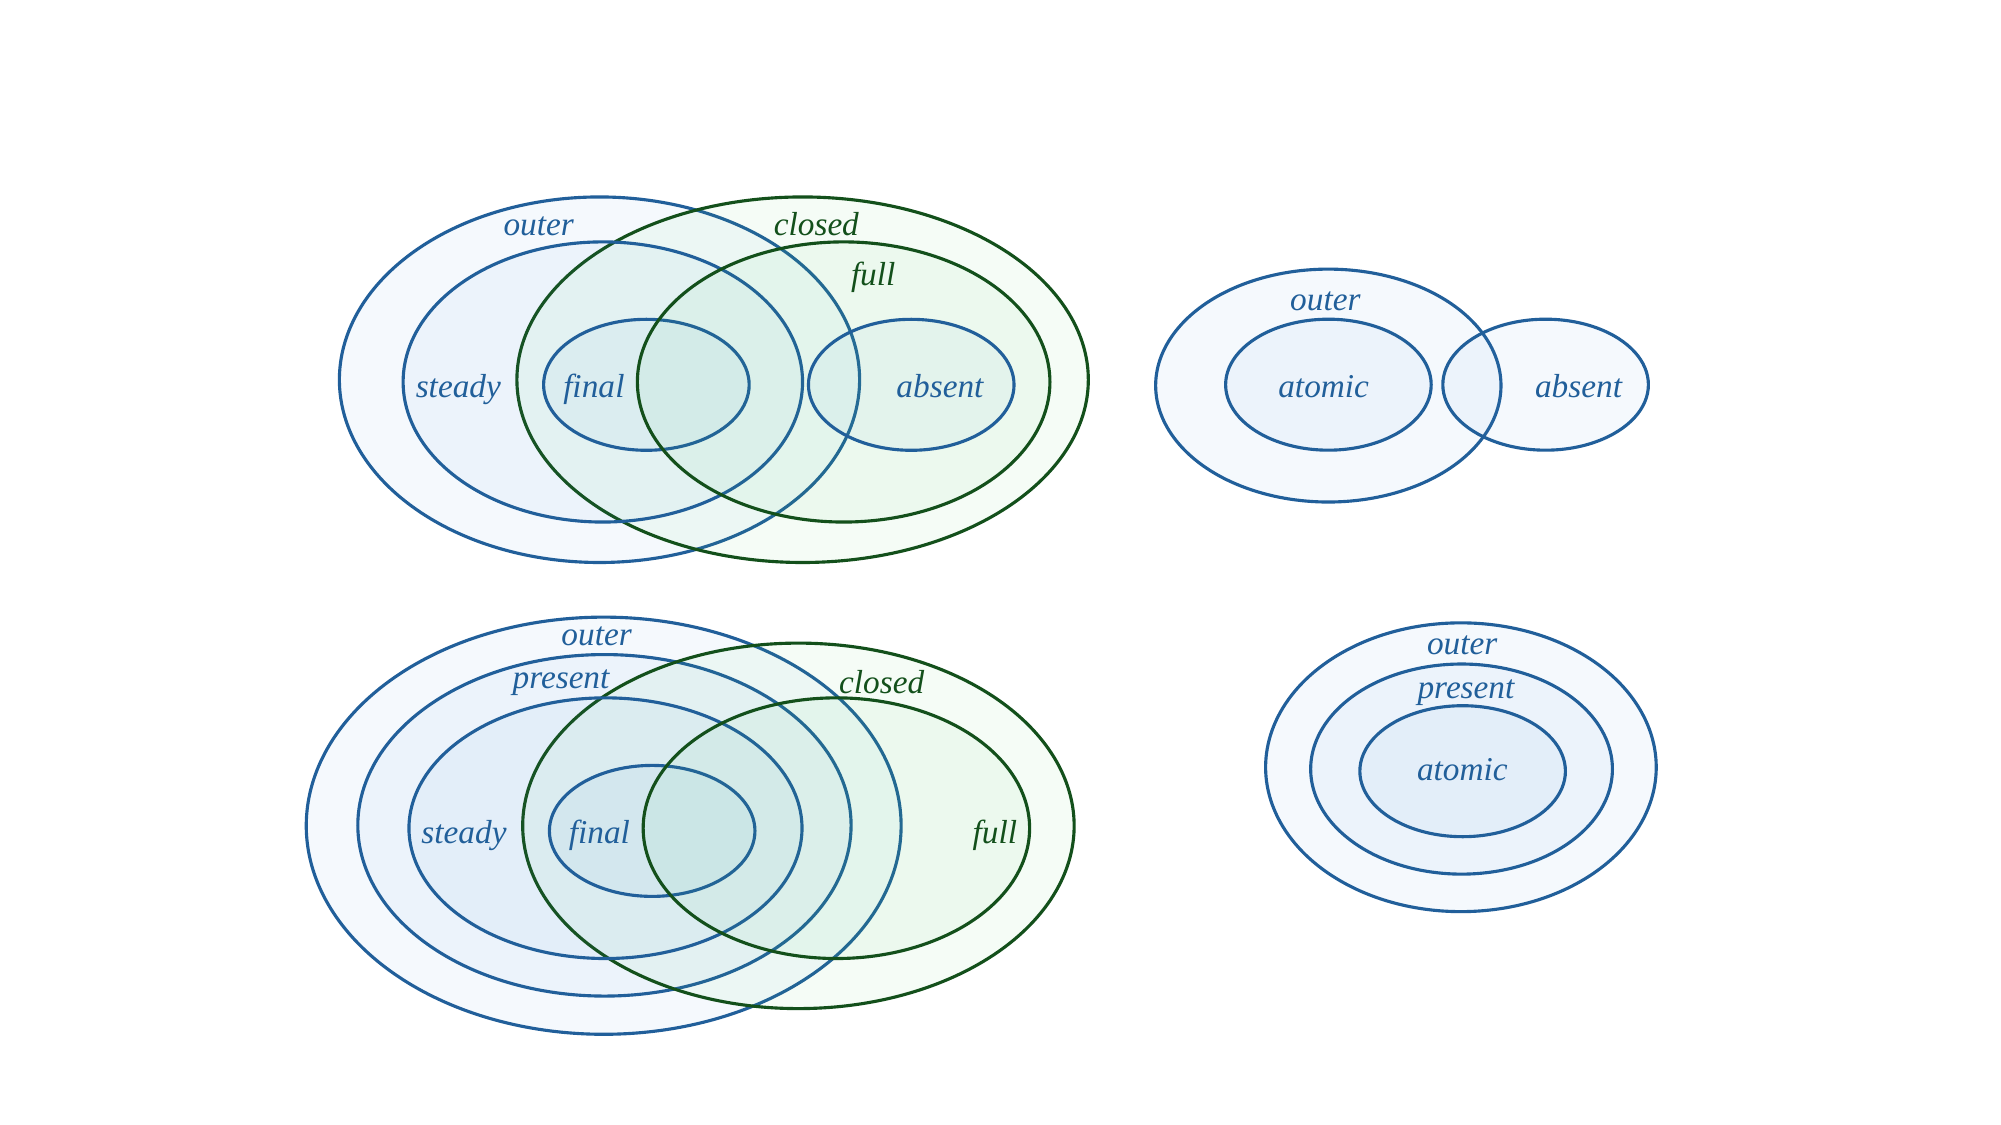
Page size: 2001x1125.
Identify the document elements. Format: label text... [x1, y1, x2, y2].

text_box [401, 240, 721, 524]
text_box final [563, 364, 631, 405]
text_box [337, 208, 696, 565]
text_box [806, 317, 1016, 452]
text_box [635, 240, 1052, 524]
text_box full [851, 252, 902, 293]
text_box absent [1535, 364, 1639, 405]
text_box absent [896, 364, 998, 405]
text_box [566, 653, 675, 689]
text_box present [1417, 664, 1515, 705]
text_box [304, 617, 753, 1036]
text_box [1224, 318, 1433, 452]
text_box steady [421, 810, 507, 851]
text_box [1441, 317, 1650, 452]
text_box outer [1290, 277, 1361, 318]
text_box [407, 696, 722, 961]
text_box [542, 317, 662, 452]
text_box [641, 696, 1032, 961]
text_box [632, 616, 753, 660]
text_box closed [839, 660, 939, 701]
text_box full [972, 810, 1023, 851]
text_box [1154, 267, 1484, 504]
text_box [1309, 667, 1615, 876]
text_box outer [561, 612, 633, 653]
text_box present [512, 655, 610, 696]
text_box atomic [1417, 747, 1509, 788]
text_box final [569, 810, 636, 851]
text_box [530, 195, 695, 241]
text_box [615, 195, 1090, 565]
text_box atomic [1278, 364, 1370, 405]
text_box [1358, 705, 1568, 839]
text_box outer [1427, 621, 1498, 662]
text_box [609, 666, 1076, 1011]
text_box outer [503, 202, 575, 243]
text_box [356, 665, 673, 998]
text_box [1264, 623, 1658, 914]
text_box [547, 763, 670, 898]
text_box steady [415, 364, 502, 405]
text_box closed [774, 202, 874, 243]
text_box [610, 641, 920, 721]
